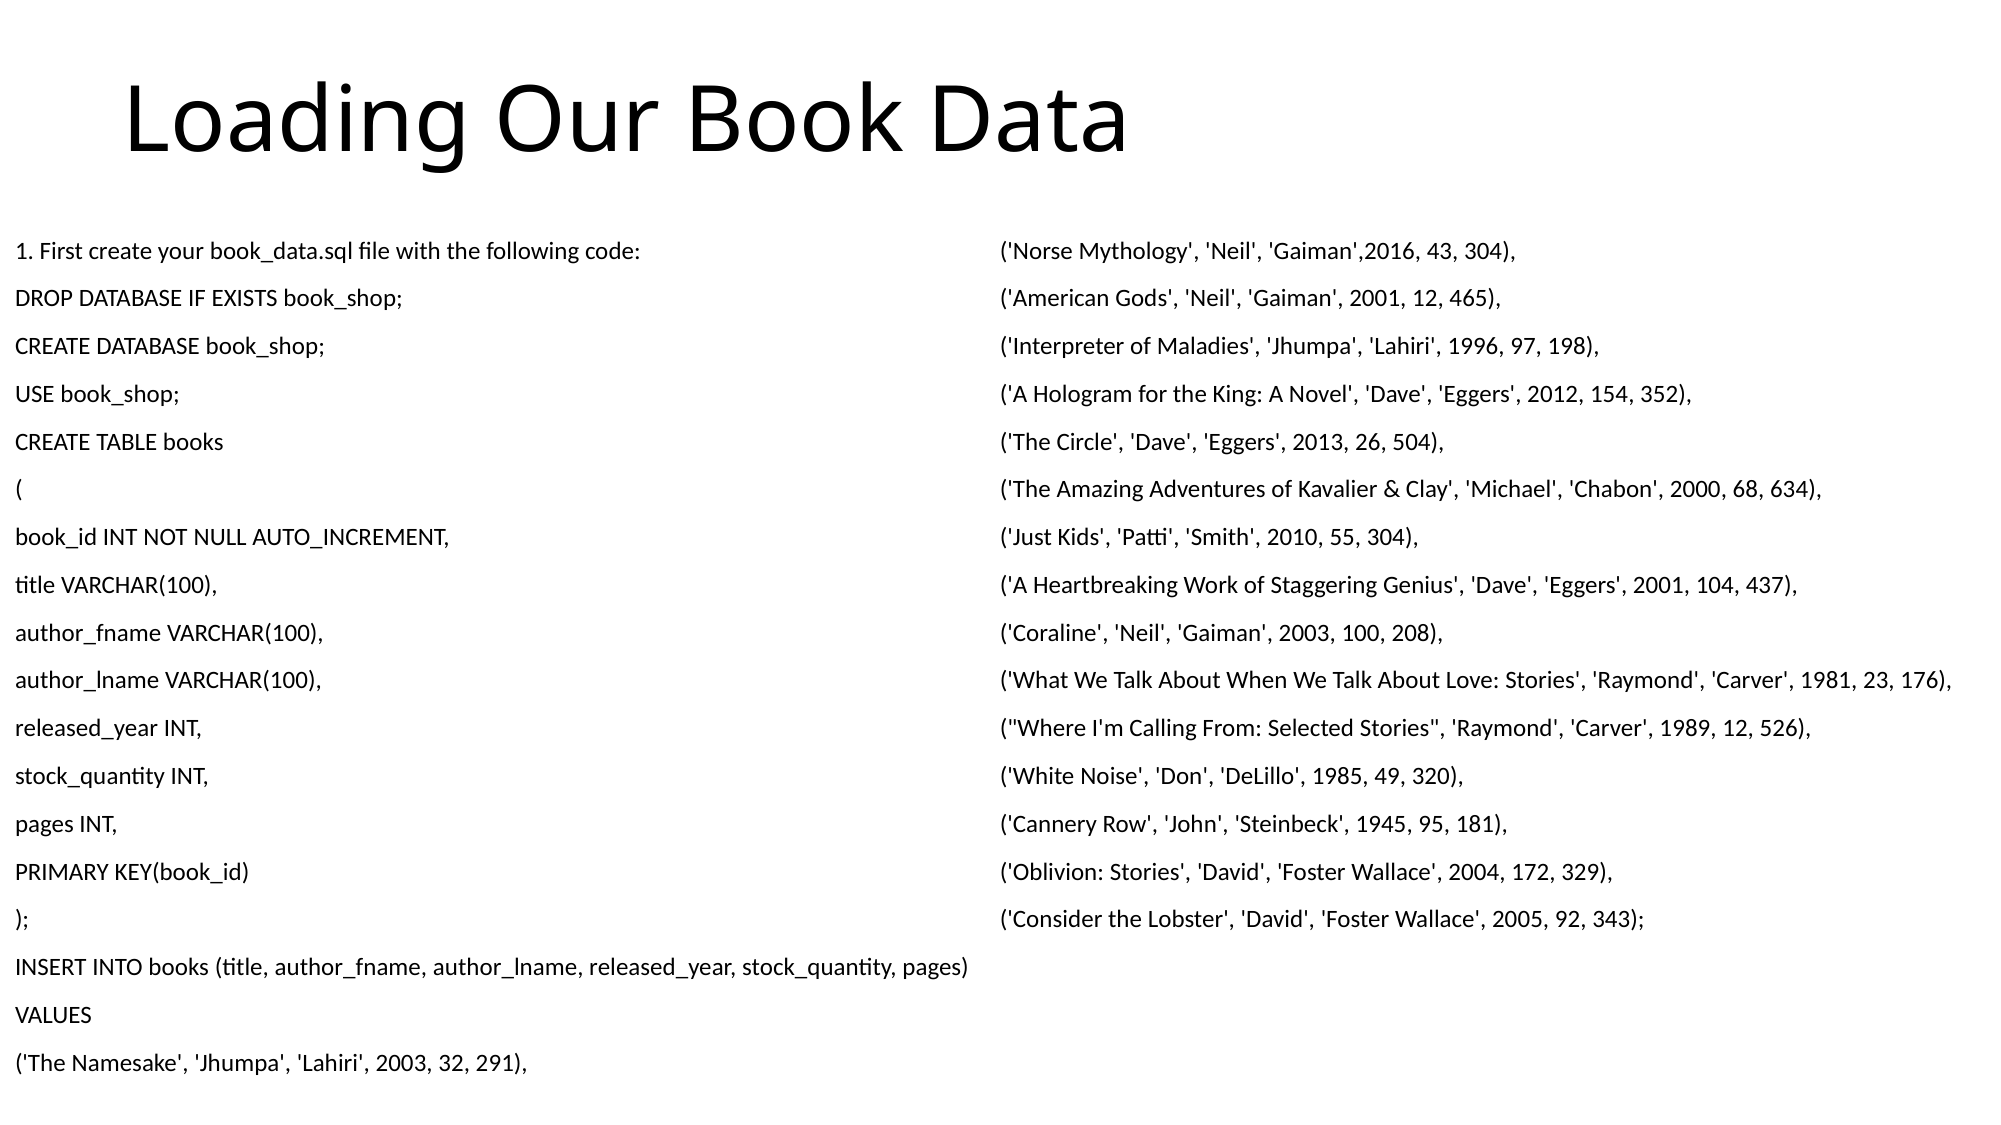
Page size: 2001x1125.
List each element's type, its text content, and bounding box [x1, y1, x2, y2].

title Loading Our Book Data [108, 12, 1833, 230]
list 1. First create your book_data.sql file with the following code: DROP DATABASE IF EXISTS book_shop; CREATE DATABASE book_shop; USE book_shop; CREATE TABLE books ( book_id INT NOT NULL AUTO_INCREMENT, title VARCHAR(100), author_fname VARCHAR(100), author_lname VARCHAR(100), released_year INT, stock_quantity INT, pages INT, PRIMARY KEY(book_id) ); INSERT INTO books (title, author_fname, author_lname, released_year, stock_quantity, pages) VALUES ('The Namesake', 'Jhumpa', 'Lahiri', 2003, 32, 291), ('Norse Mythology', 'Neil', 'Gaiman',2016, 43, 304), ('American Gods', 'Neil', 'Gaiman', 2001, 12, 465), ('Interpreter of Maladies', 'Jhumpa', 'Lahiri', 1996, 97, 198), ('A Hologram for the King: A Novel', 'Dave', 'Eggers', 2012, 154, 352), ('The Circle', 'Dave', 'Eggers', 2013, 26, 504), ('The Amazing Adventures of Kavalier & Clay', 'Michael', 'Chabon', 2000, 68, 634), ('Just Kids', 'Patti', 'Smith', 2010, 55, 304), ('A Heartbreaking Work of Staggering Genius', 'Dave', 'Eggers', 2001, 104, 437), ('Coraline', 'Neil', 'Gaiman', 2003, 100, 208), ('What We Talk About When We Talk About Love: Stories', 'Raymond', 'Carver', 1981, 23, 176), ("Where I'm Calling From: Selected Stories", 'Raymond', 'Carver', 1989, 12, 526), ('White Noise', 'Don', 'DeLillo', 1985, 49, 320), ('Cannery Row', 'John', 'Steinbeck', 1945, 95, 181), ('Oblivion: Stories', 'David', 'Foster Wallace', 2004, 172, 329), ('Consider the Lobster', 'David', 'Foster Wallace', 2005, 92, 343); [0, 230, 2000, 1125]
